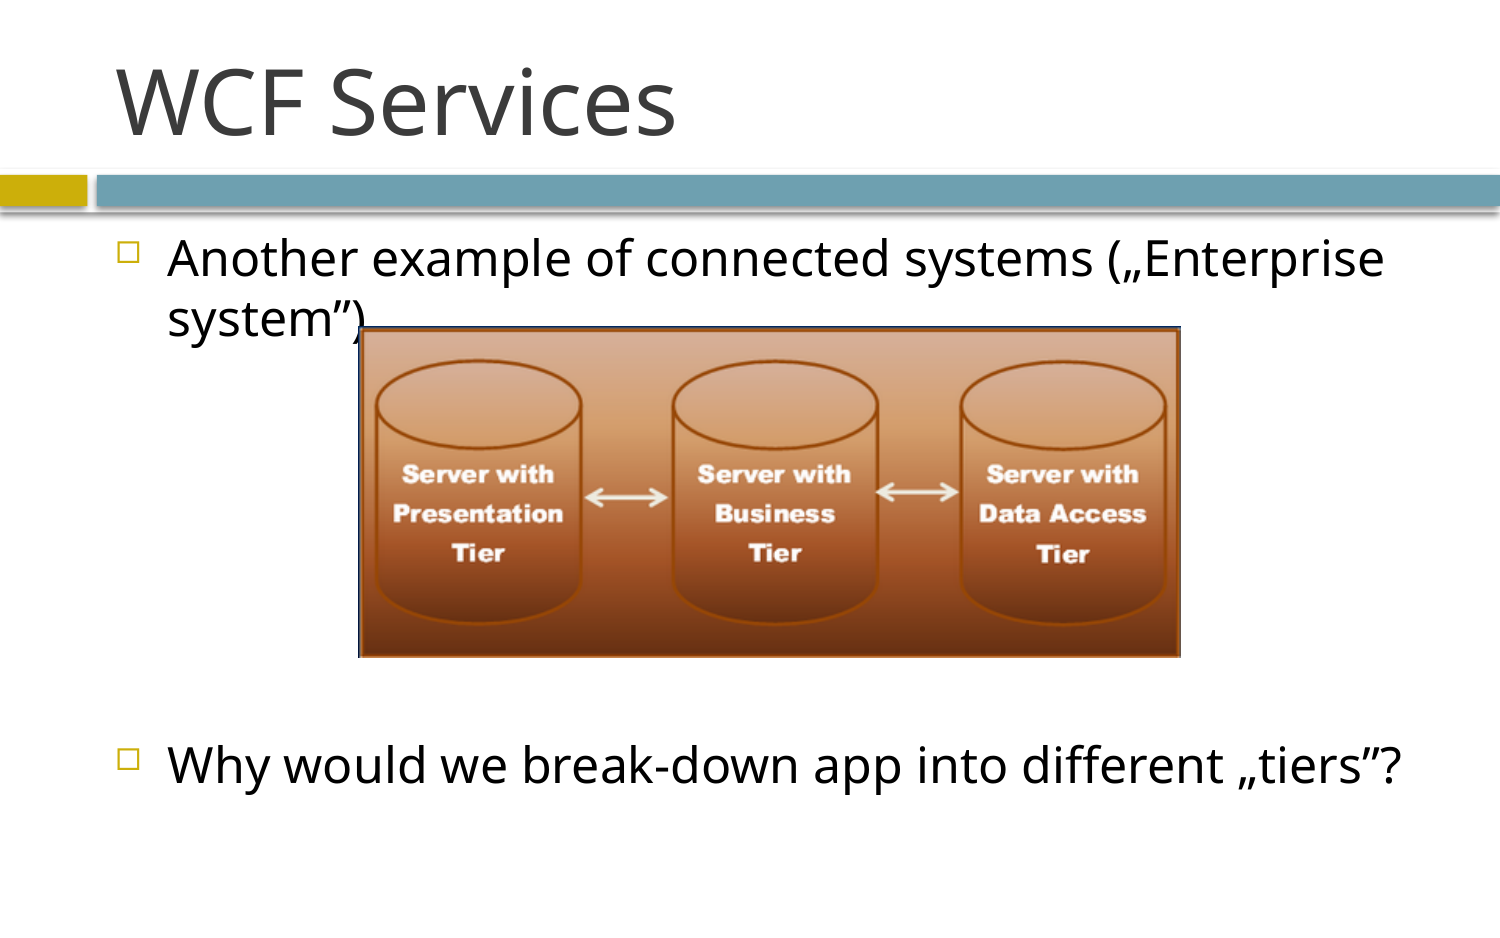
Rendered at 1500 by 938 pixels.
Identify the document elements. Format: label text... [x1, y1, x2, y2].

title WCF Services [100, 31, 1438, 167]
picture [357, 326, 1181, 659]
list Another example of connected systems („Enterprise system”) Why would we break-down app into different „tiers”? [100, 218, 1438, 834]
